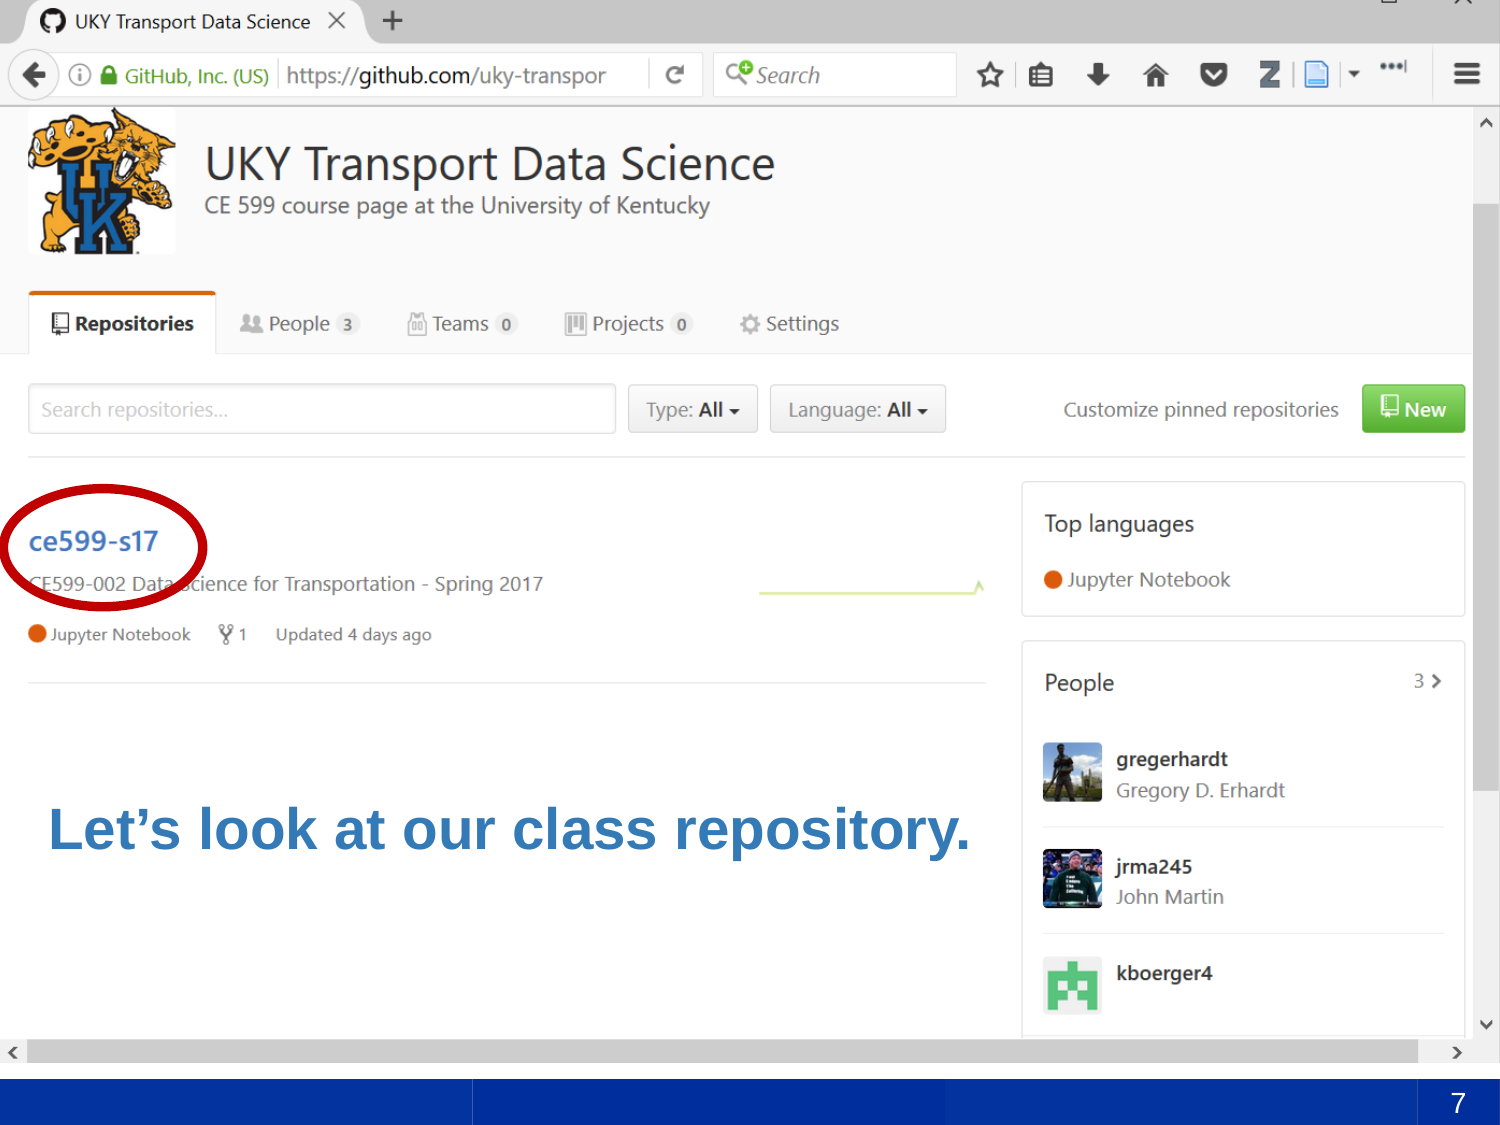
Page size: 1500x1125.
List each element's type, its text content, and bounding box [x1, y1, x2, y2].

picture [0, 0, 1500, 1064]
slide_number 7 [1417, 1079, 1500, 1125]
